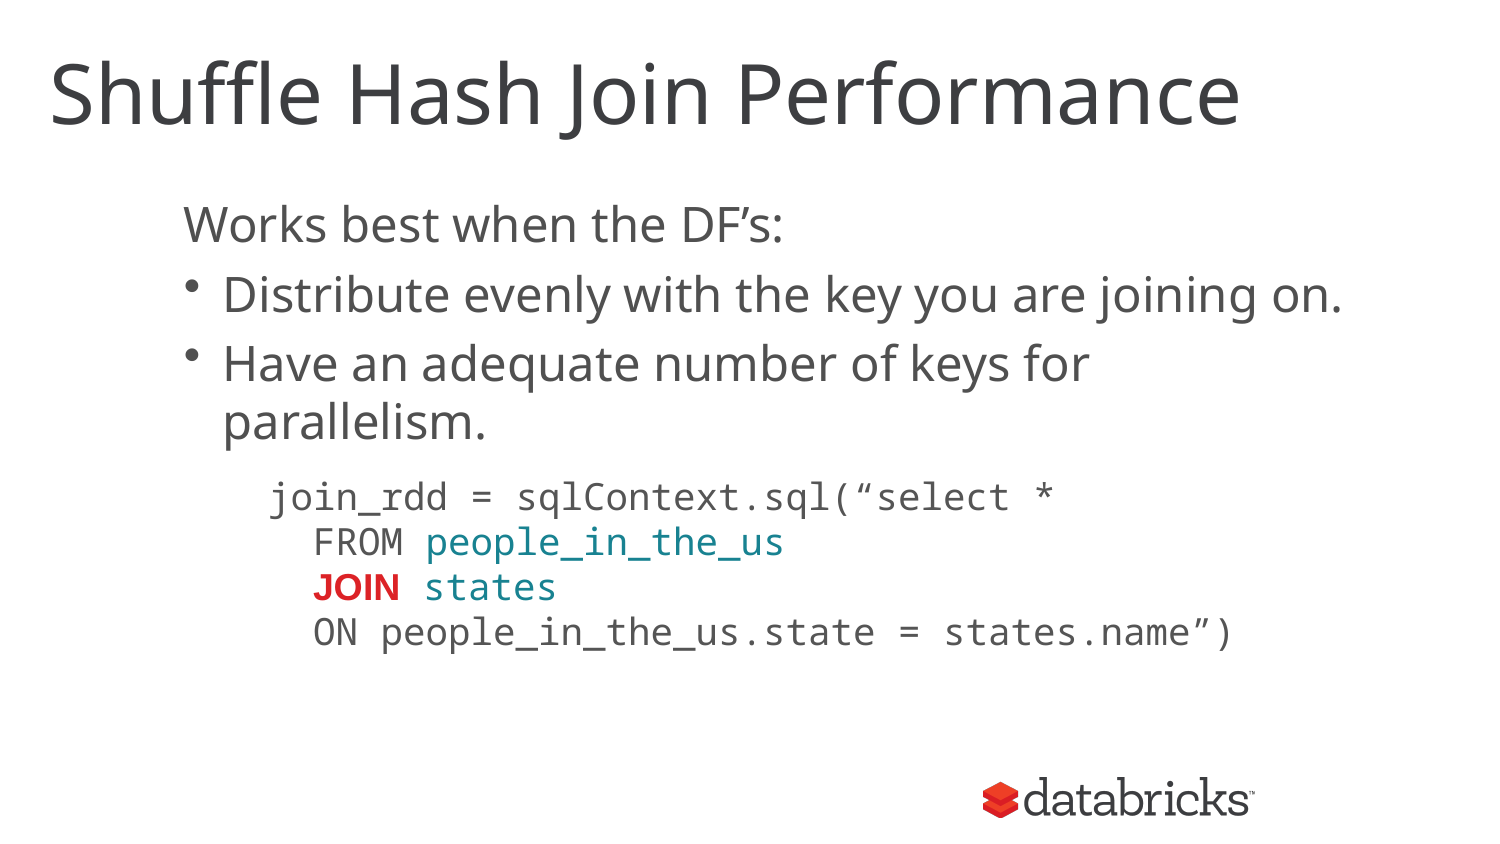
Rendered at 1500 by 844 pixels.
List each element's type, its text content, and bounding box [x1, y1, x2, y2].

text_box Works best when the DF’s: Distribute evenly with the key you are joining on. Have an adequate number of keys for parallelism. [176, 186, 1353, 512]
title Shuffle Hash Join Performance [41, 33, 1447, 175]
list join_rdd = sqlContext.sql(“select * FROM people_in_the_us JOIN states ON people_in_the_us.state = states.name”) [256, 512, 1273, 844]
